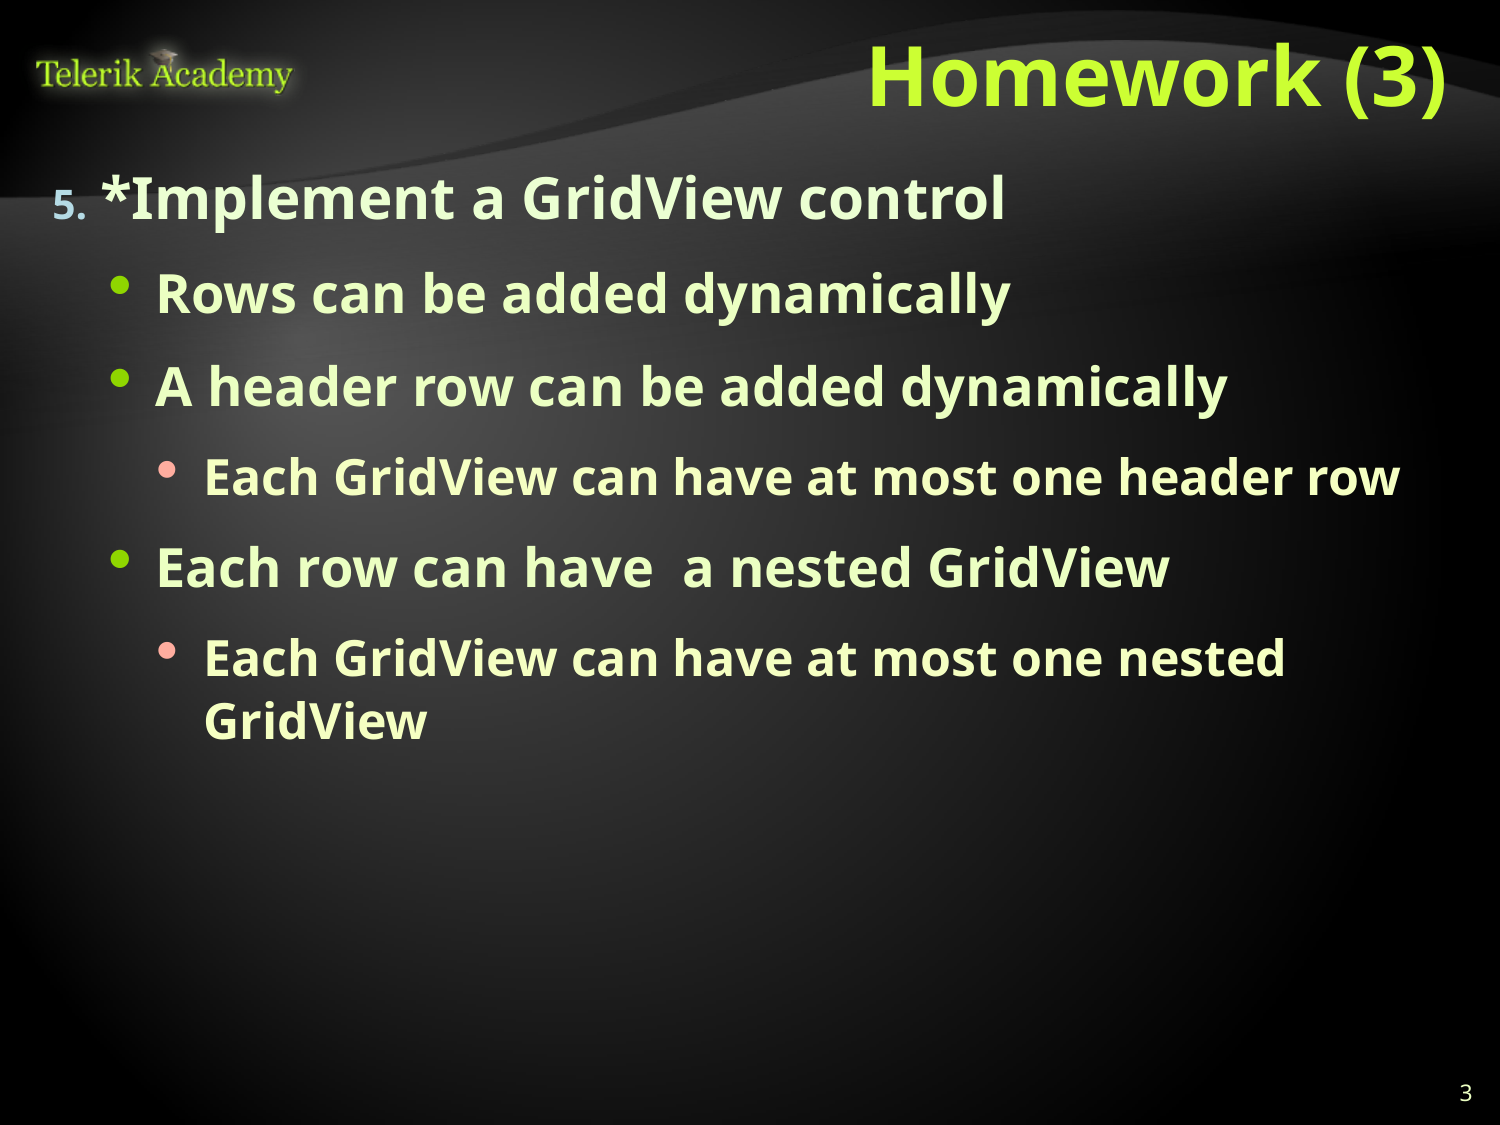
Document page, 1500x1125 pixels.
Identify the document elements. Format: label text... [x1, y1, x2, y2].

list *Implement a GridView control Rows can be added dynamically A header row can be added dynamically Each GridView can have at most one header row Each row can have a nested GridView Each GridView can have at most one nested GridView [37, 149, 1463, 1100]
slide_number 3 [1412, 1074, 1488, 1113]
picture [0, 0, 1500, 1125]
title Homework (3) [300, 12, 1463, 149]
